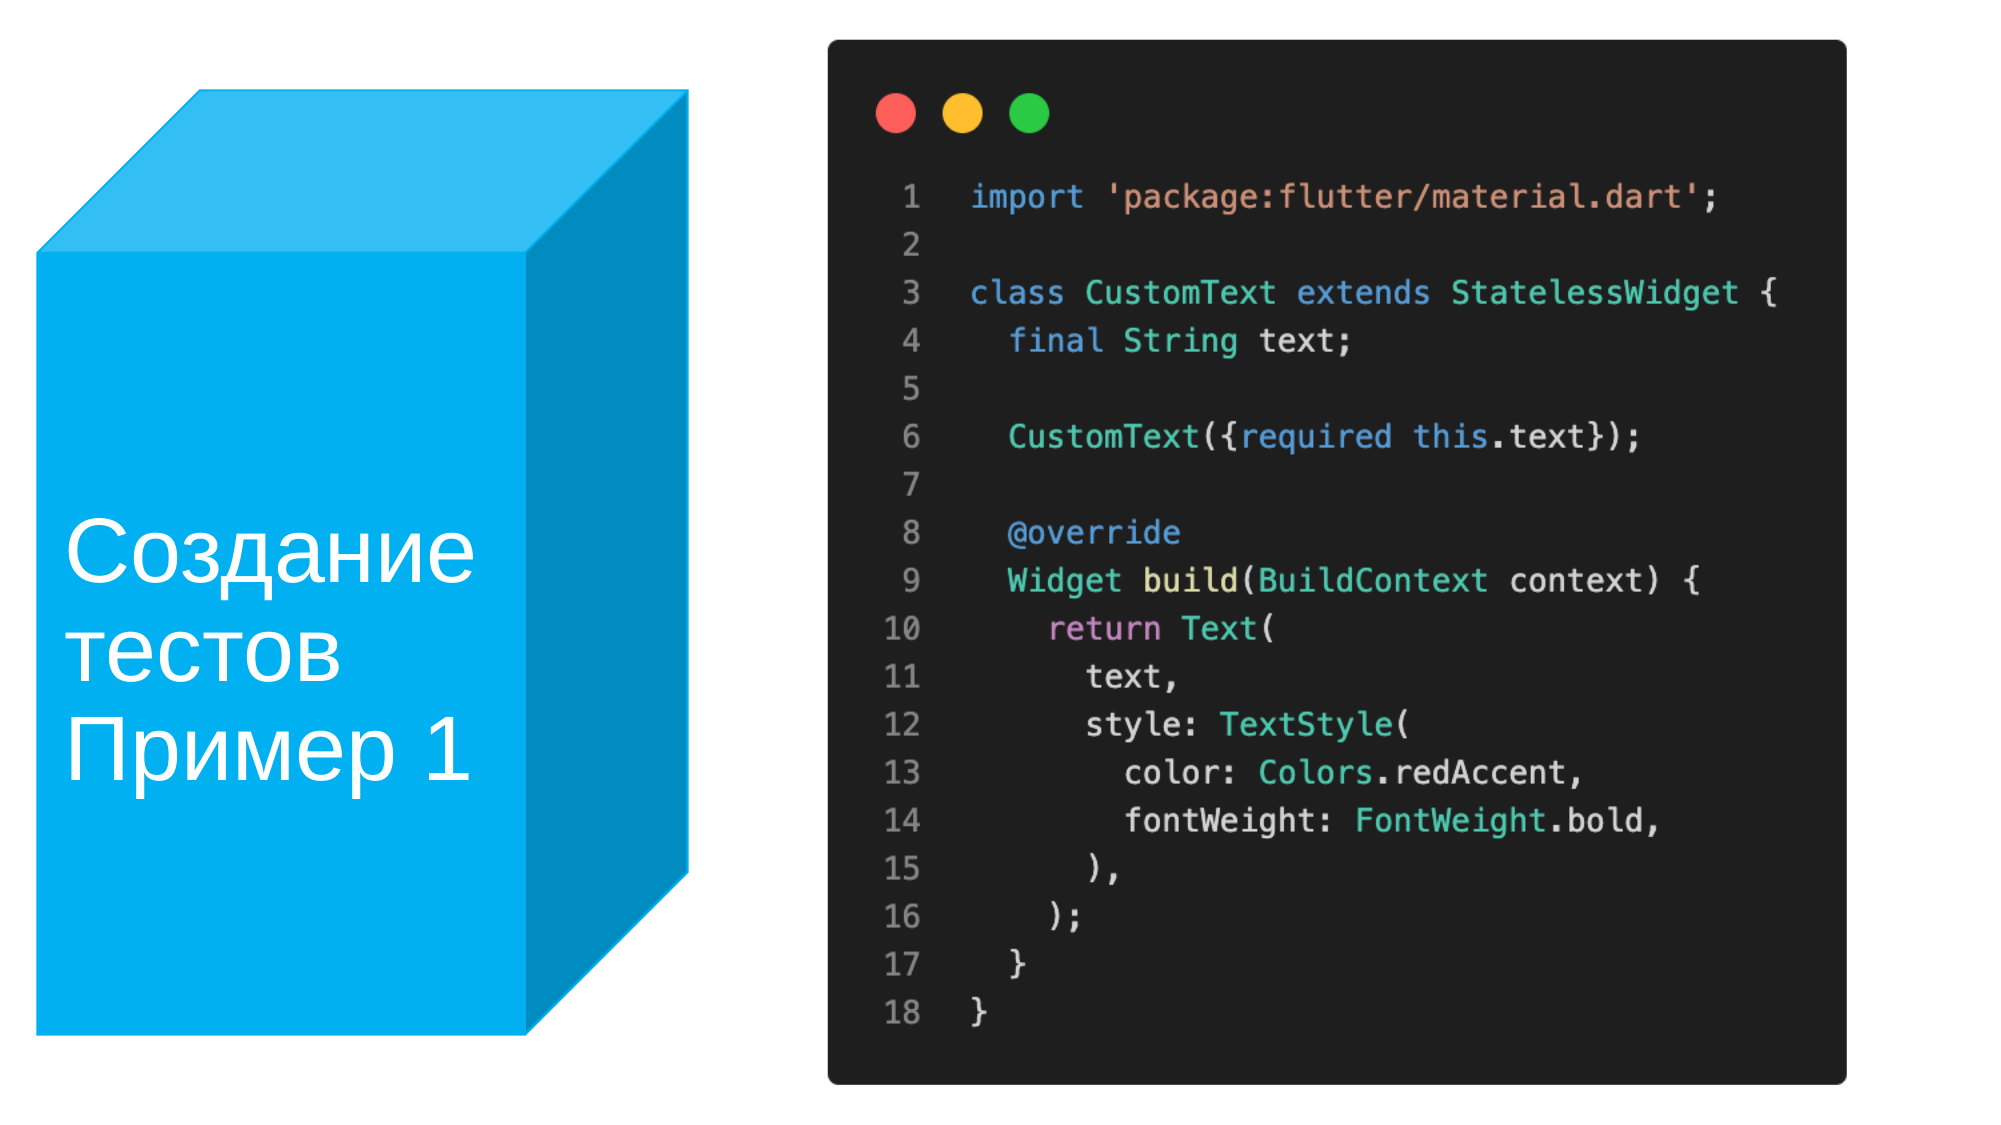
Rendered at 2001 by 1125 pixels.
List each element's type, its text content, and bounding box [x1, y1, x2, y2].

text_box [36, 89, 689, 1036]
title Создание тестов Пример 1 [49, 321, 652, 983]
picture [724, 0, 1951, 1125]
